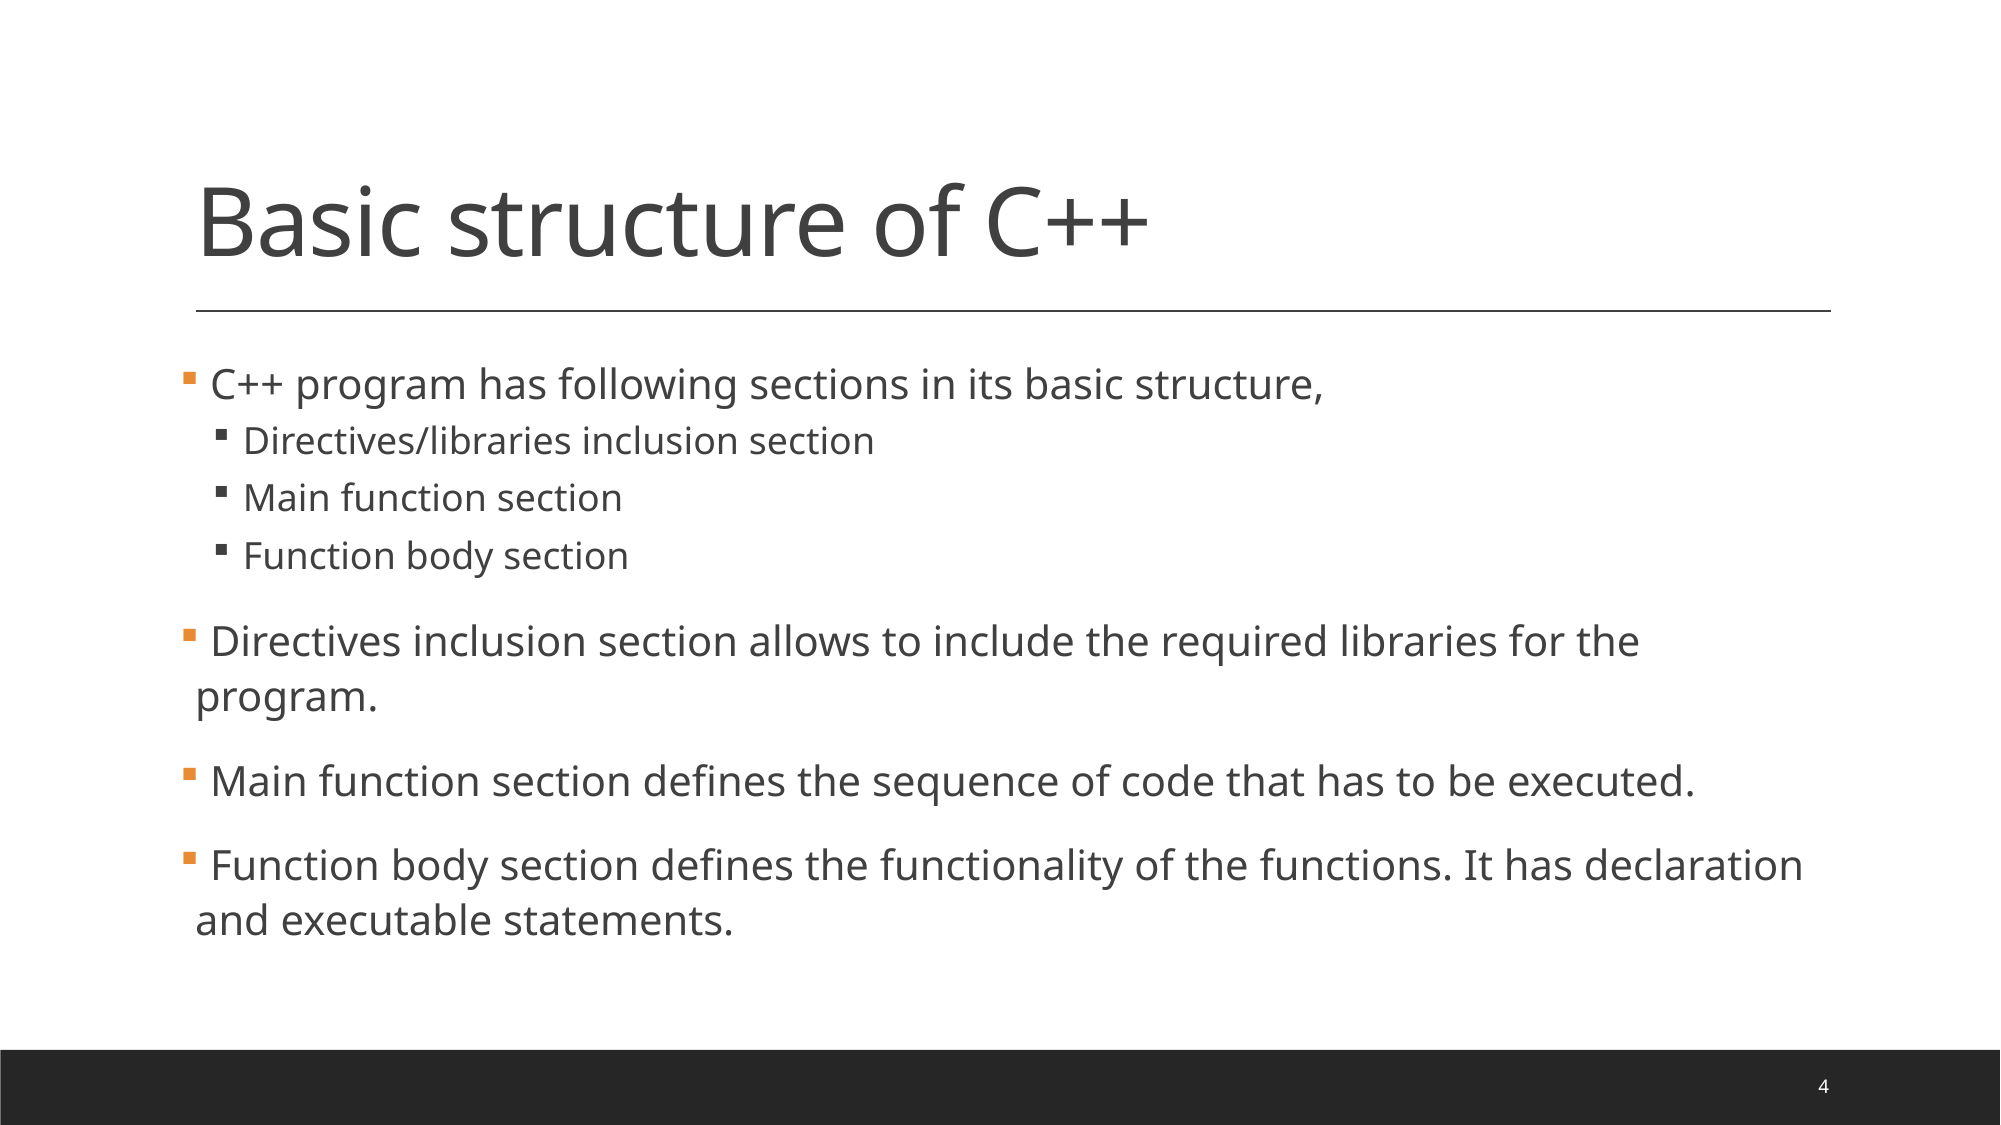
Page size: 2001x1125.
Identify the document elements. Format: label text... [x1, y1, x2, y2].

title Basic structure of C++ [180, 47, 1830, 285]
slide_number 4 [1803, 1057, 1932, 1118]
list C++ program has following sections in its basic structure, Directives/libraries inclusion section Main function section Function body section Directives inclusion section allows to include the required libraries for the program. Main function section defines the sequence of code that has to be executed. Function body section defines the functionality of the functions. It has declaration and executable statements. [180, 345, 1830, 963]
